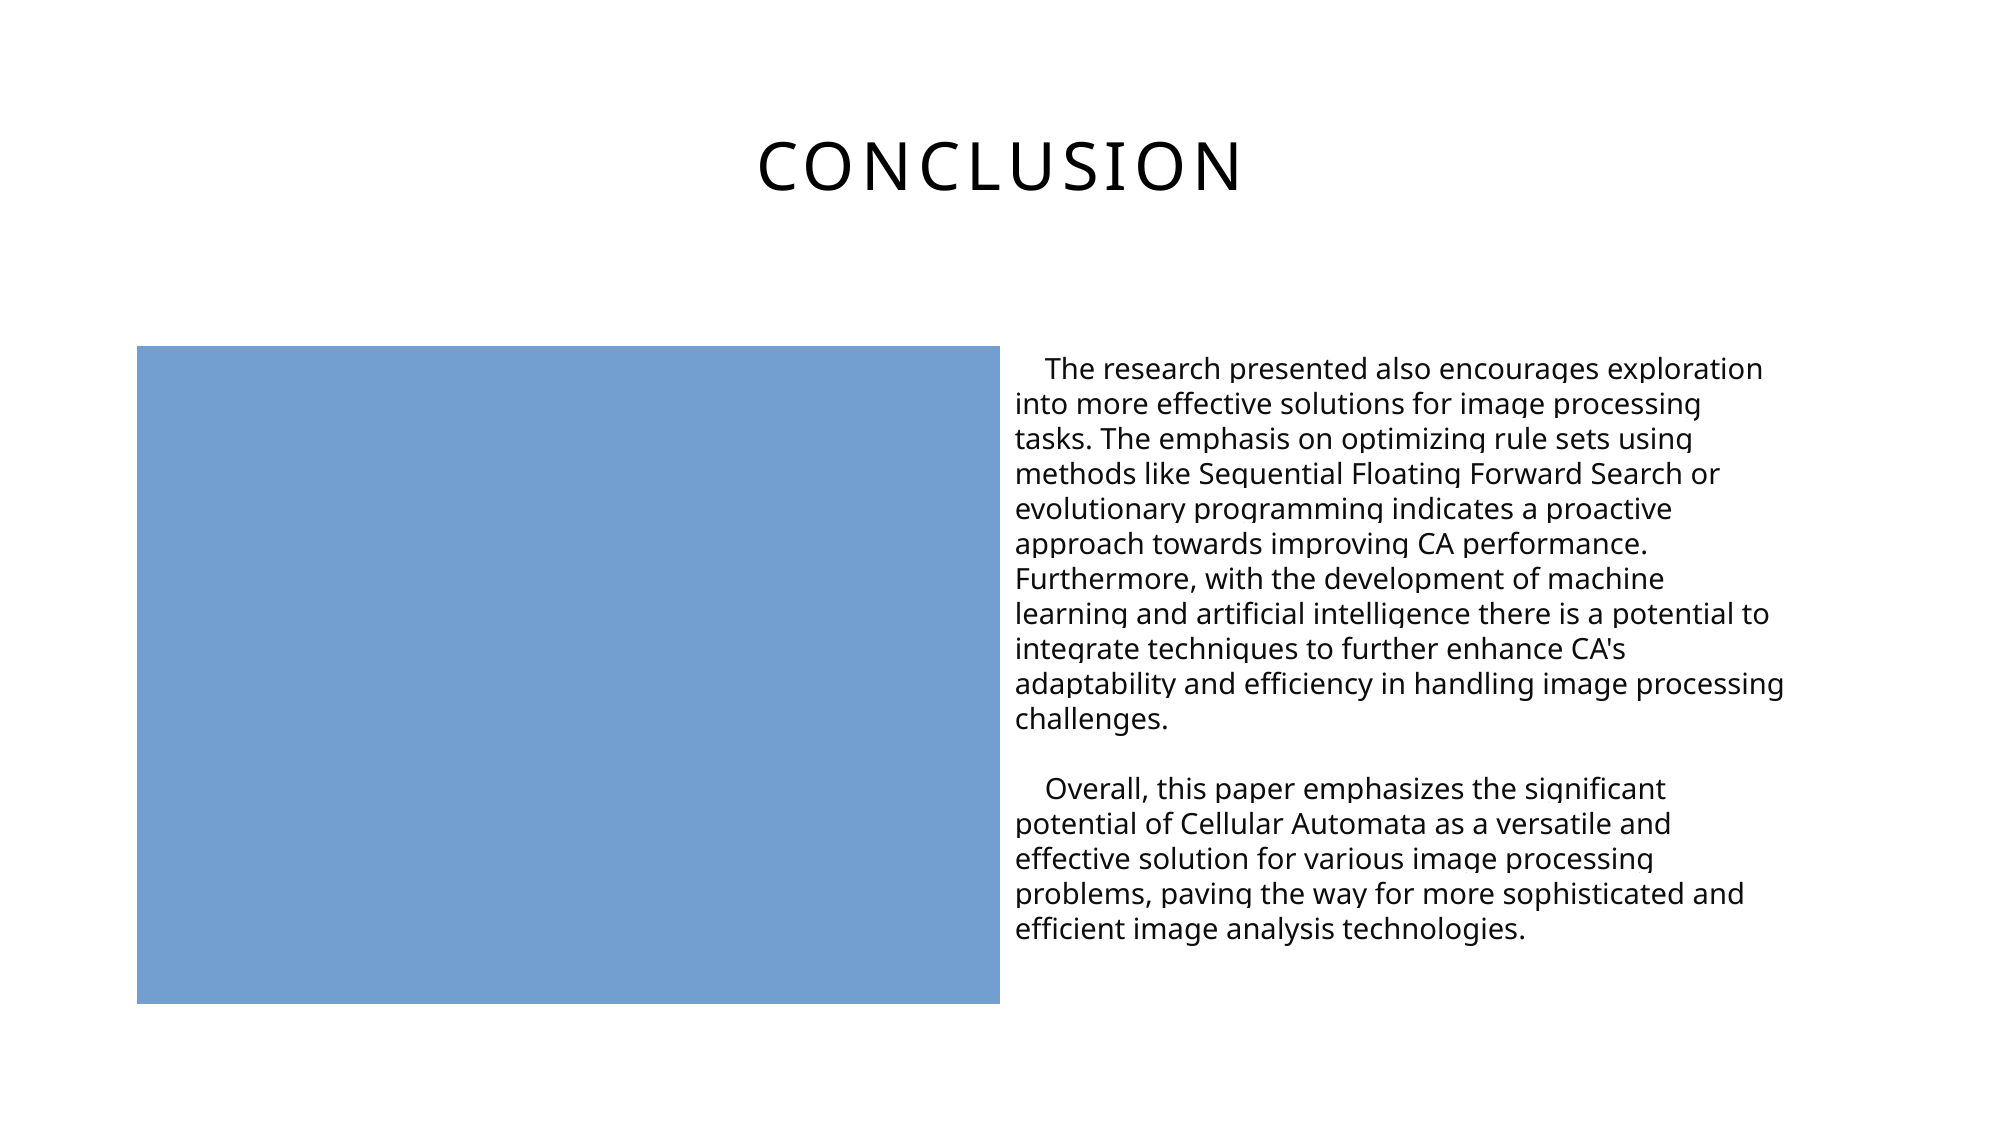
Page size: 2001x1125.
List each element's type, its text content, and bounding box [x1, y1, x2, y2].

title Conclusion [137, 60, 1863, 278]
text_box [999, 339, 1863, 999]
text_box The research presented also encourages exploration into more effective solutions for image processing tasks. The emphasis on optimizing rule sets using methods like Sequential Floating Forward Search or evolutionary programming indicates a proactive approach towards improving CA performance. Furthermore, with the development of machine learning and artificial intelligence there is a potential to integrate techniques to further enhance CA's adaptability and efficiency in handling image processing challenges. Overall, this paper emphasizes the significant potential of Cellular Automata as a versatile and effective solution for various image processing problems, paving the way for more sophisticated and efficient image analysis technologies. [999, 343, 1802, 953]
